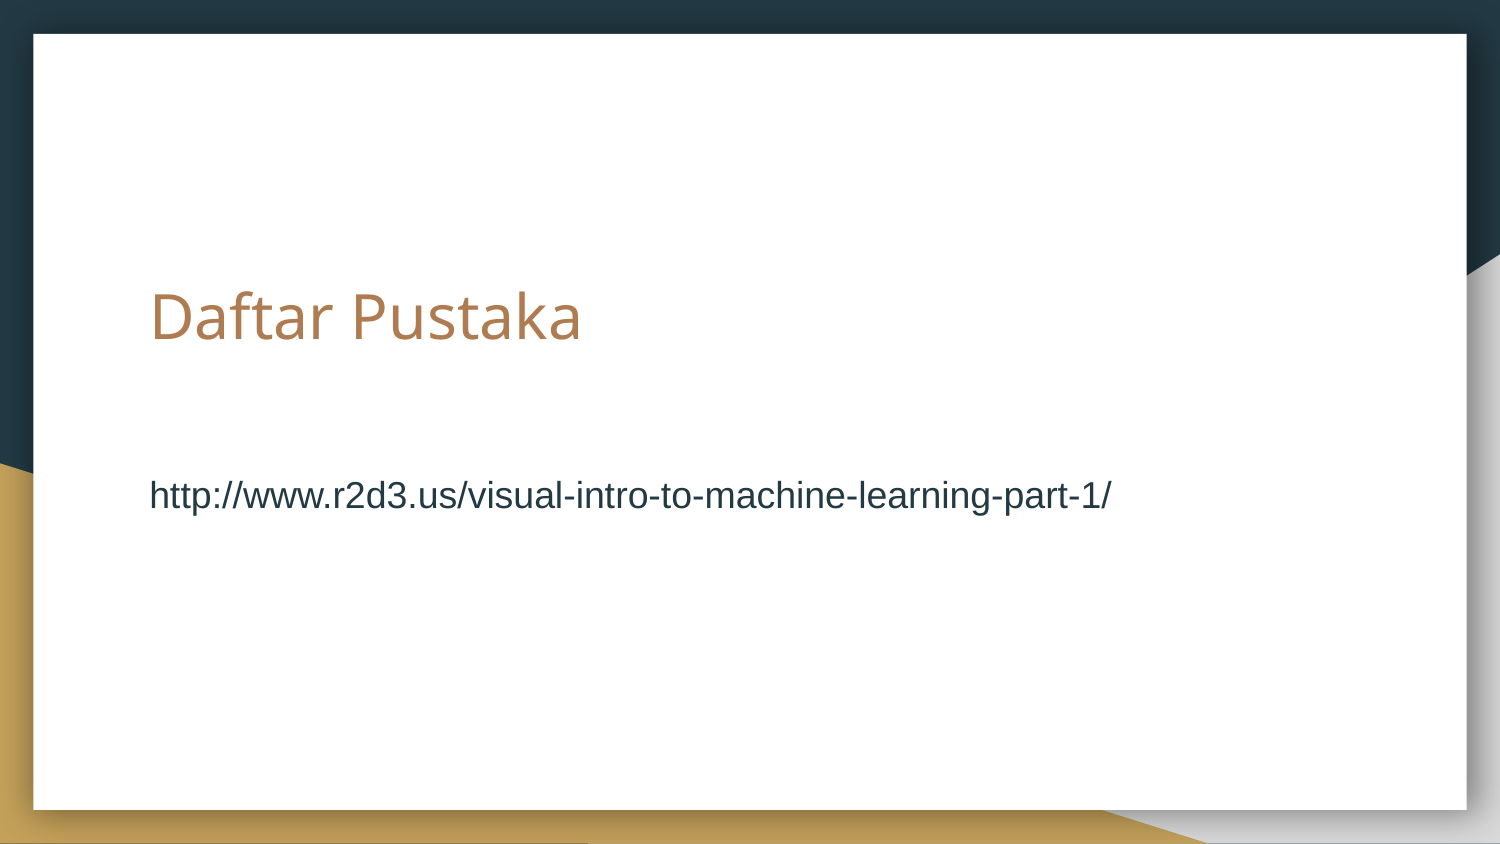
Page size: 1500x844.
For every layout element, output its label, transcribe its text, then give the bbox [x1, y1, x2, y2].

title Daftar Pustaka [134, 261, 1366, 419]
list http://www.r2d3.us/visual-intro-to-machine-learning-part-1/ [134, 449, 1366, 582]
